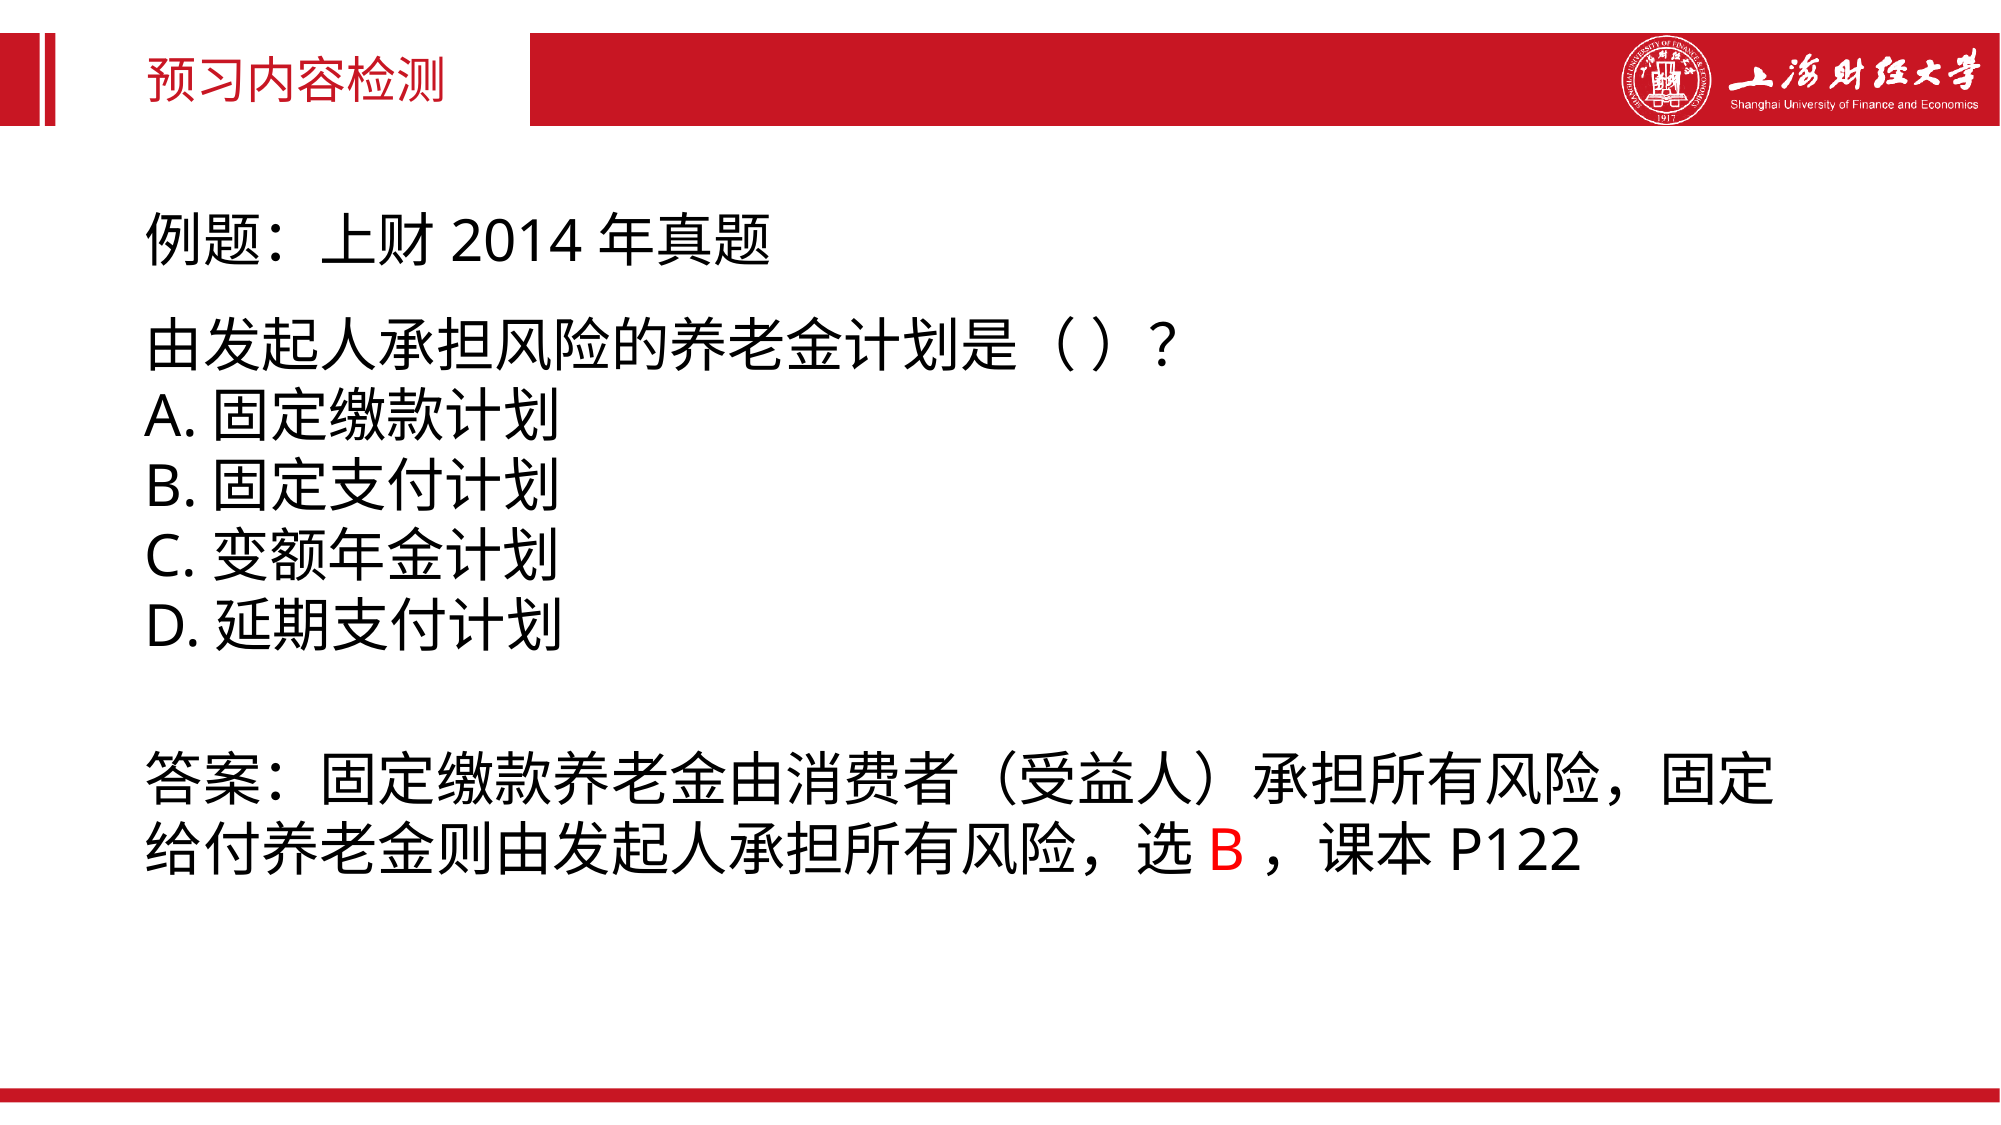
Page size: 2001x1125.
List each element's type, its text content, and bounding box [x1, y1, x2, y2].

picture [1595, 0, 2000, 172]
text_box 例题：上财2014年真题 由发起人承担风险的养老金计划是（ ）？ A.固定缴款计划 B.固定支付计划 C.变额年金计划 D.延期支付计划 [130, 195, 1448, 666]
text_box 预习内容检测 [131, 41, 462, 116]
text_box 答案：固定缴款养老金由消费者（受益人）承担所有风险，固定给付养老金则由发起人承担所有风险，选B，课本P122 [130, 734, 1834, 890]
